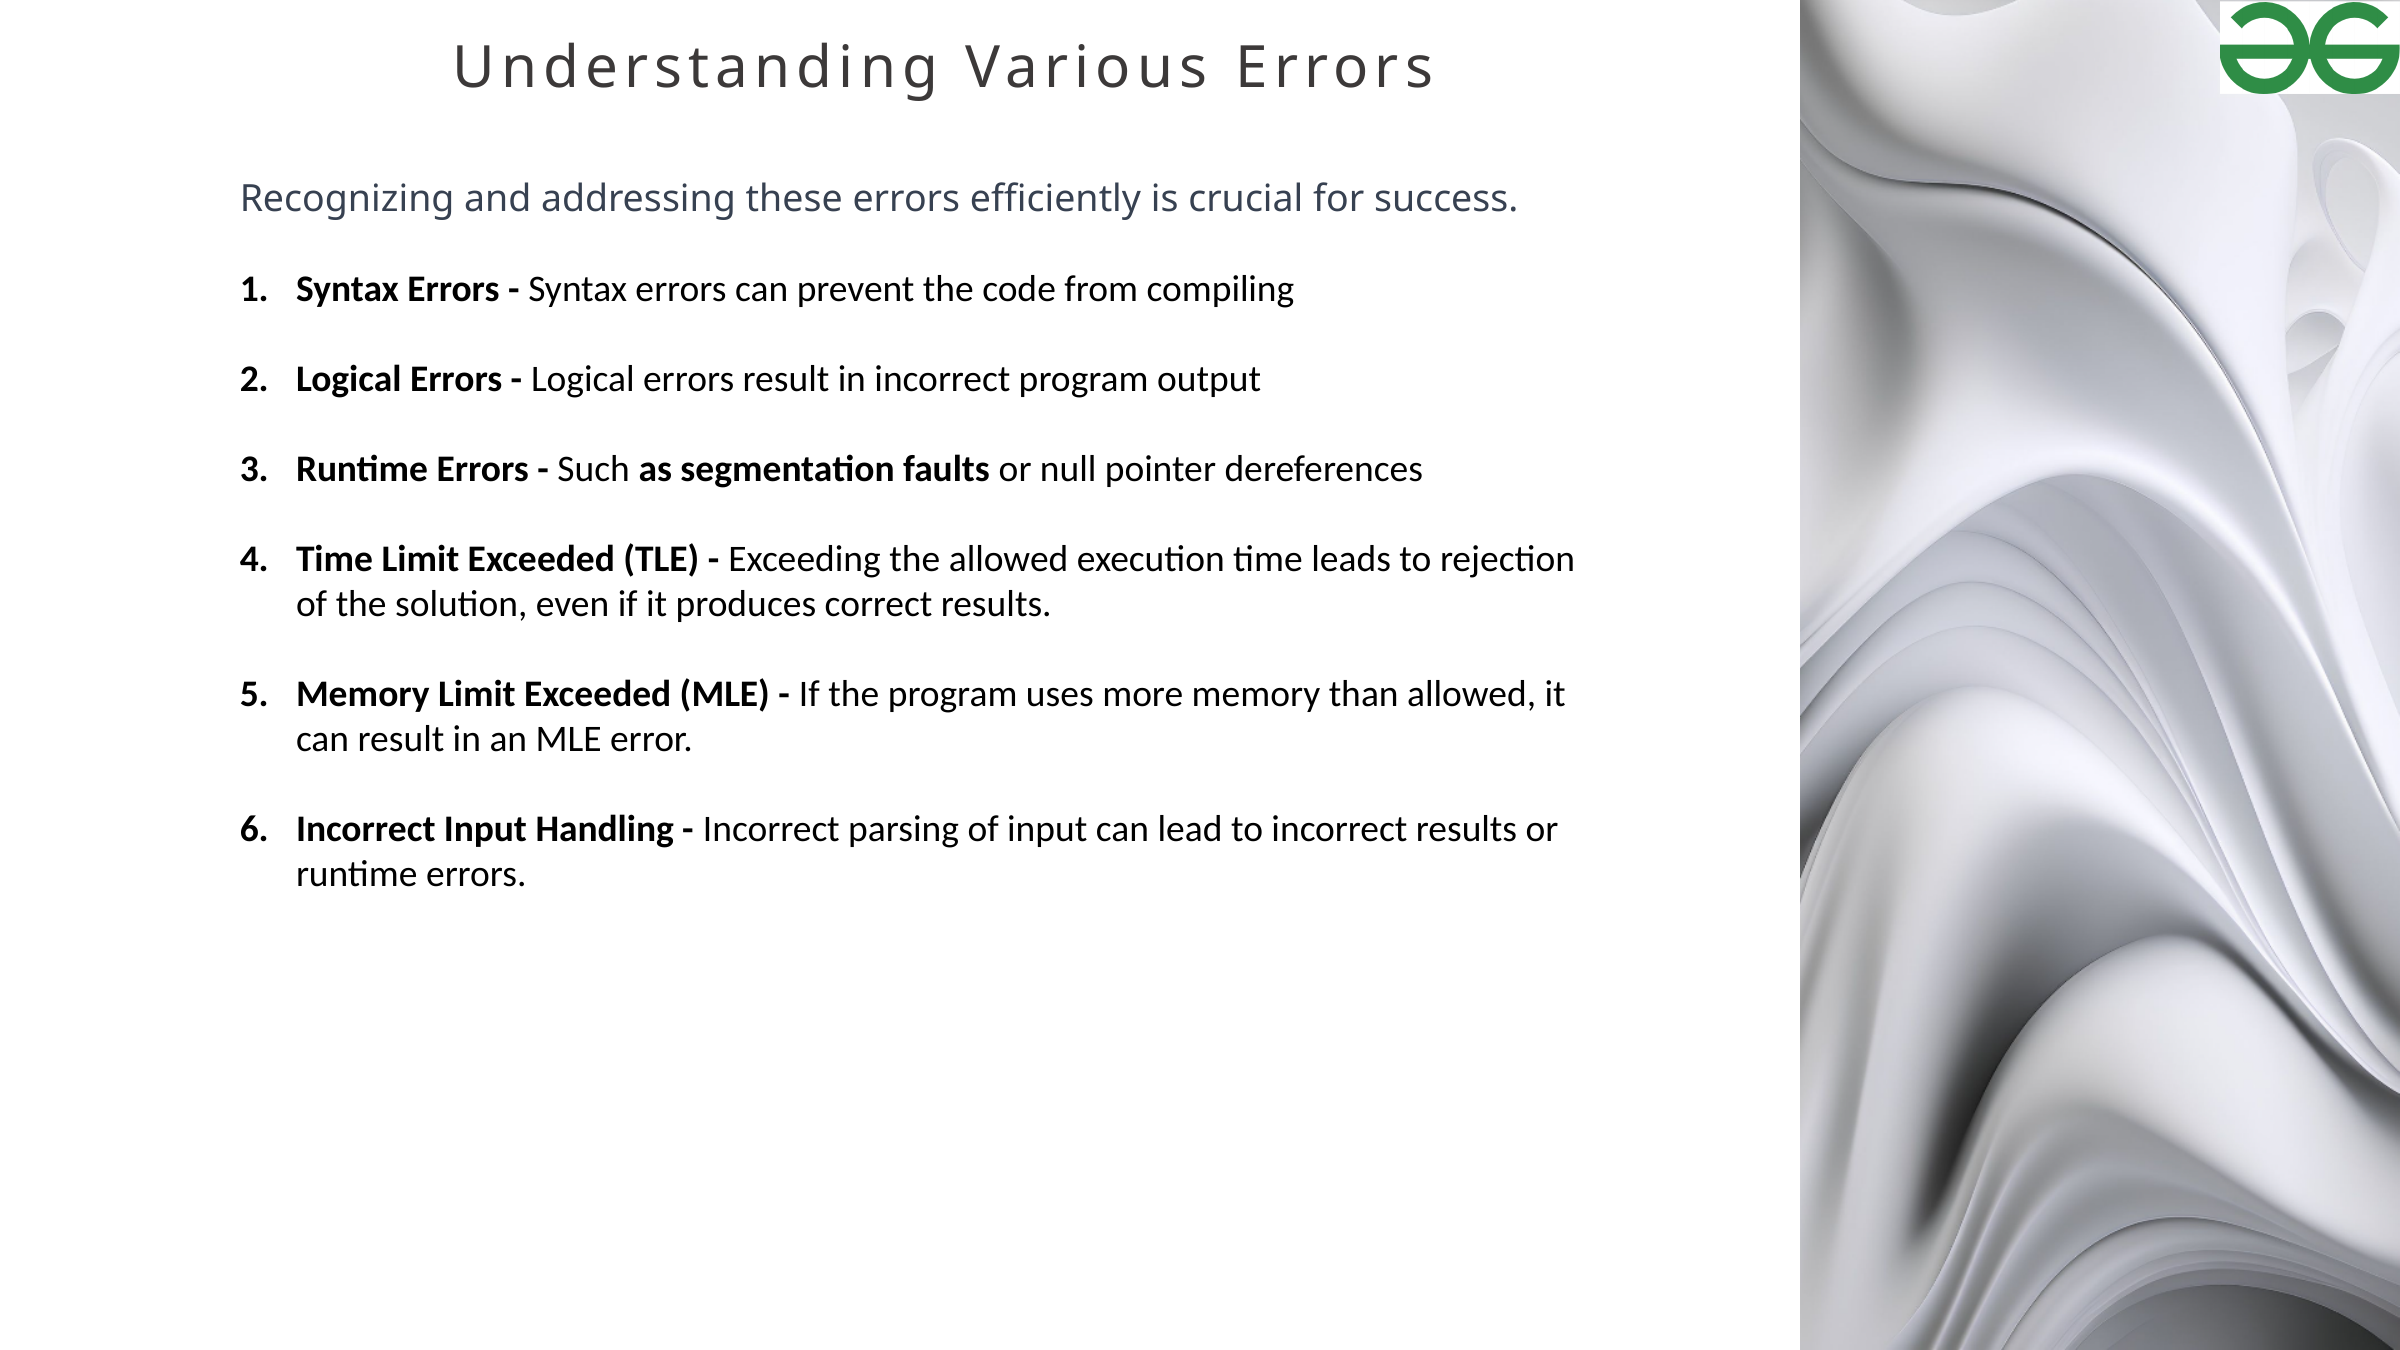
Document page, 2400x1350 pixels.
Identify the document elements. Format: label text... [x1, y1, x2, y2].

text_box Understanding Various Errors [437, 34, 1342, 92]
picture [1799, 0, 2400, 1350]
text_box Recognizing and addressing these errors efficiently is crucial for success. Syntax Errors - Syntax errors can prevent the code from compiling Logical Errors - Logical errors result in incorrect program output Runtime Errors - Such as segmentation faults or null pointer dereferences Time Limit Exceeded (TLE) - Exceeding the allowed execution time leads to rejection of the solution, even if it produces correct results. Memory Limit Exceeded (MLE) - If the program uses more memory than allowed, it can result in an MLE error. Incorrect Input Handling - Incorrect parsing of input can lead to incorrect results or runtime errors. [225, 166, 1624, 1216]
